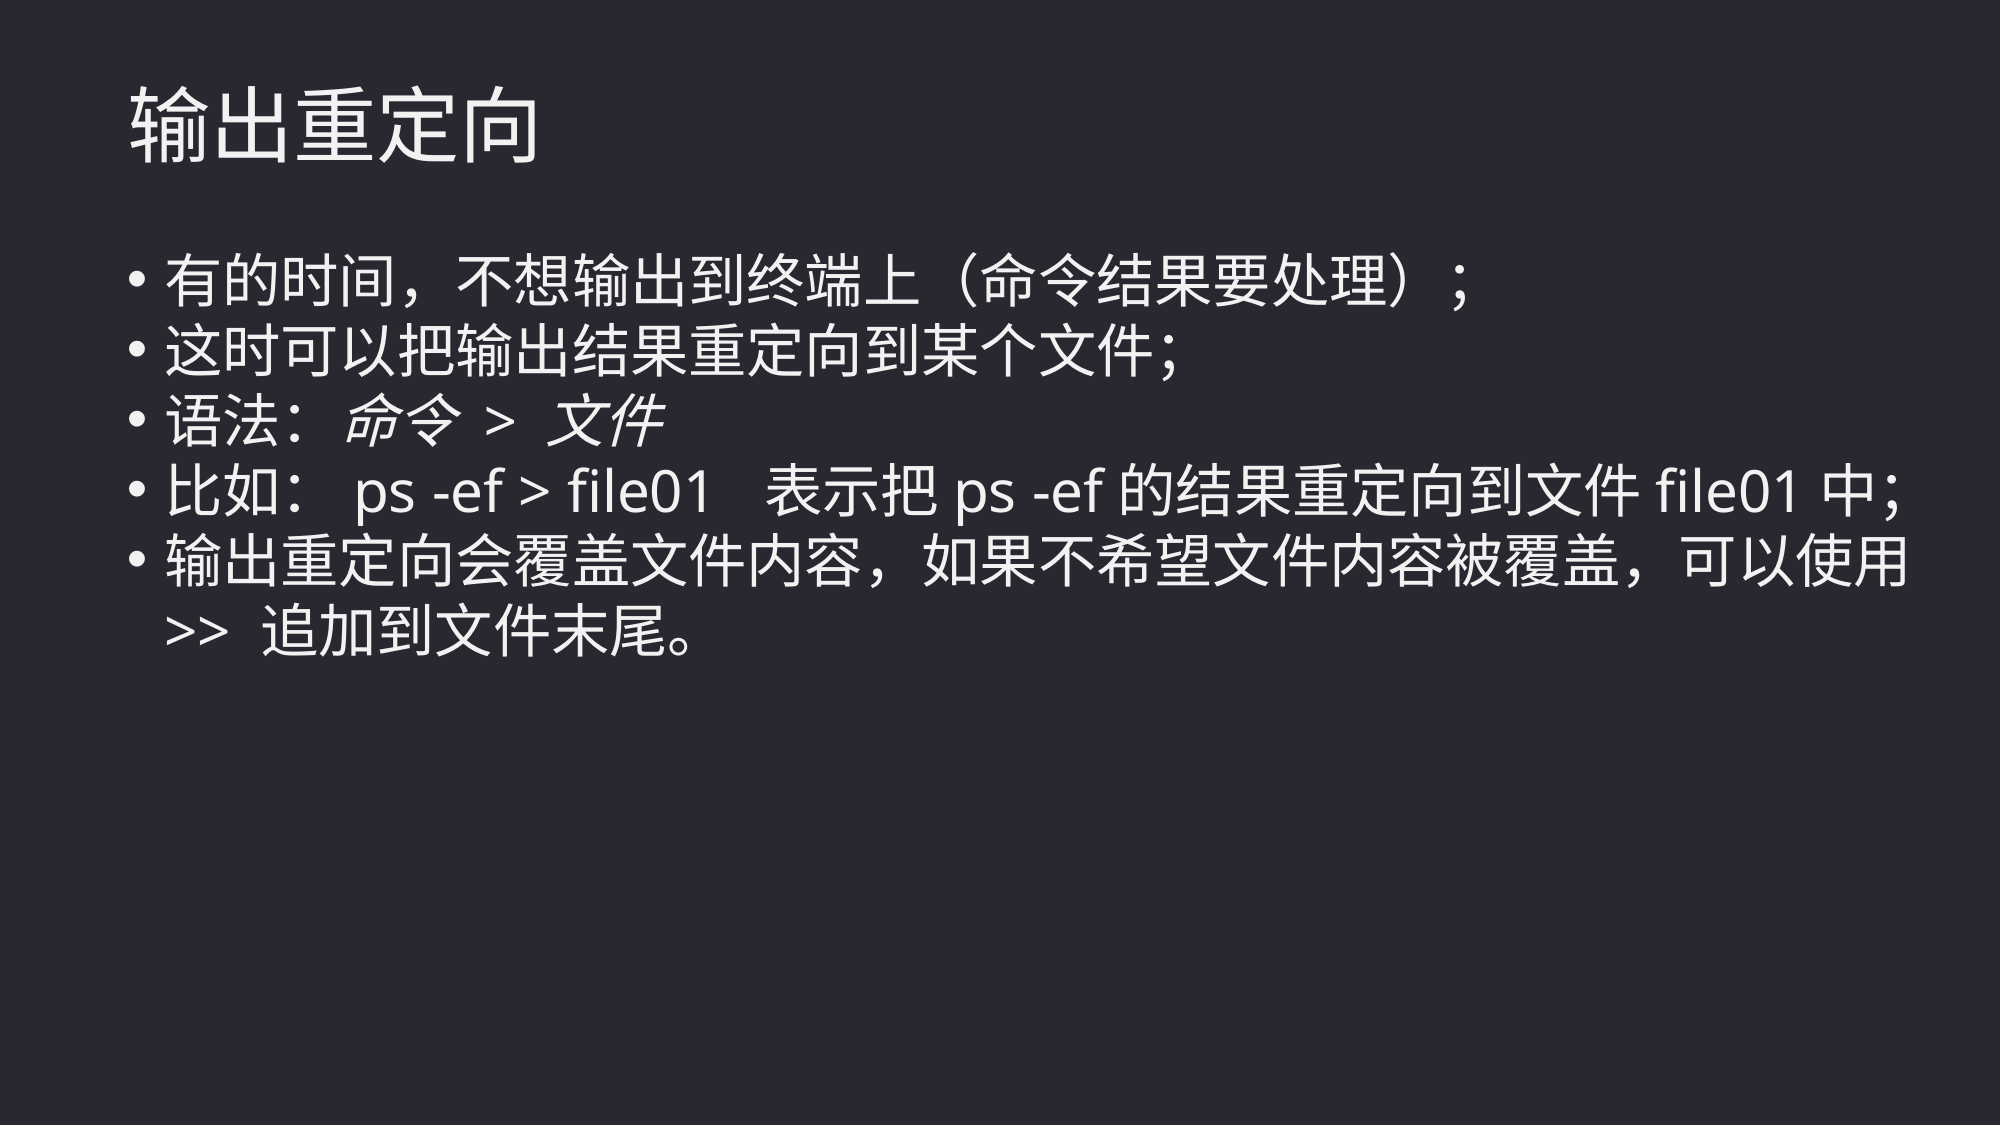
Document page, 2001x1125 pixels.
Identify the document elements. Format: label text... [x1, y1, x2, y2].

text_box 输出重定向 [112, 77, 1387, 233]
text_box 有的时间，不想输出到终端上（命令结果要处理）； 这时可以把输出结果重定向到某个文件； 语法：命令 > 文件 比如：ps -ef > file01 表示把ps -ef的结果重定向到文件file01中； 输出重定向会覆盖文件内容，如果不希望文件内容被覆盖，可以使用 >> 追加到文件末尾。 [112, 236, 1979, 1018]
